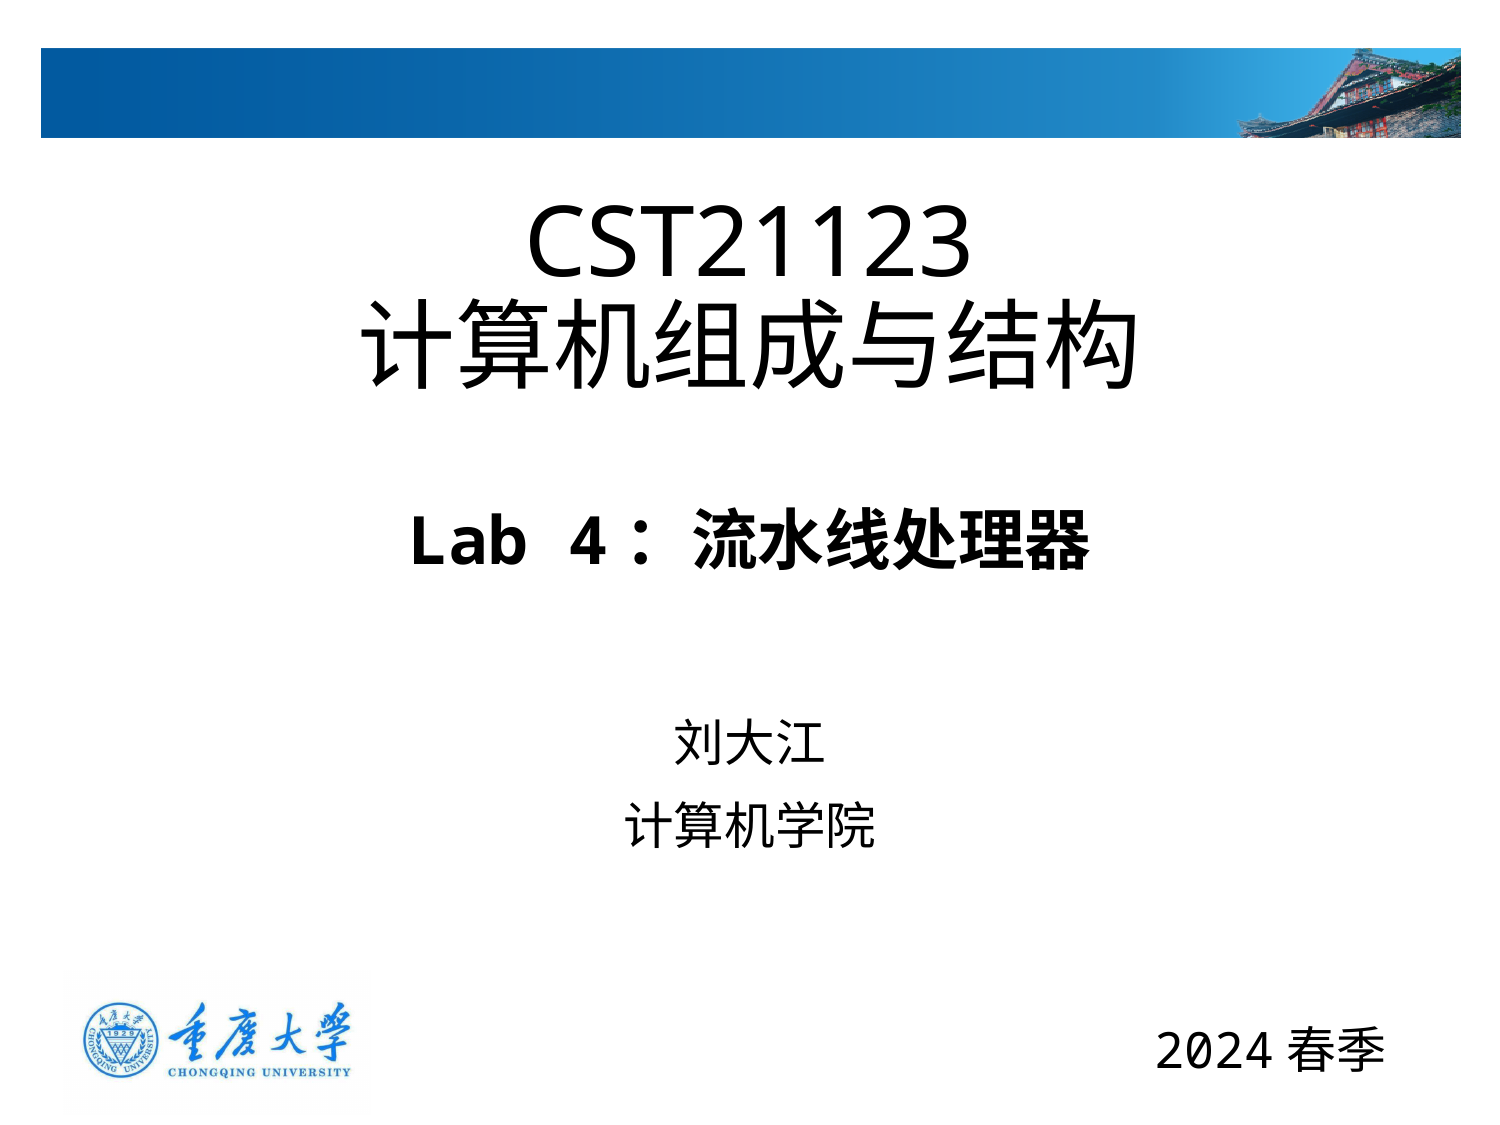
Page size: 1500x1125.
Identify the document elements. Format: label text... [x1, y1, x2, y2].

subtitle 刘大江 计算机学院 [187, 697, 1313, 863]
list Lab 4：流水线处理器 [112, 482, 1388, 626]
list 2024春季 [1139, 1005, 1439, 1081]
picture [63, 970, 371, 1115]
picture [41, 48, 1461, 138]
title CST21123 计算机组成与结构 [112, 184, 1388, 411]
slide_number 1 [1059, 1042, 1397, 1103]
